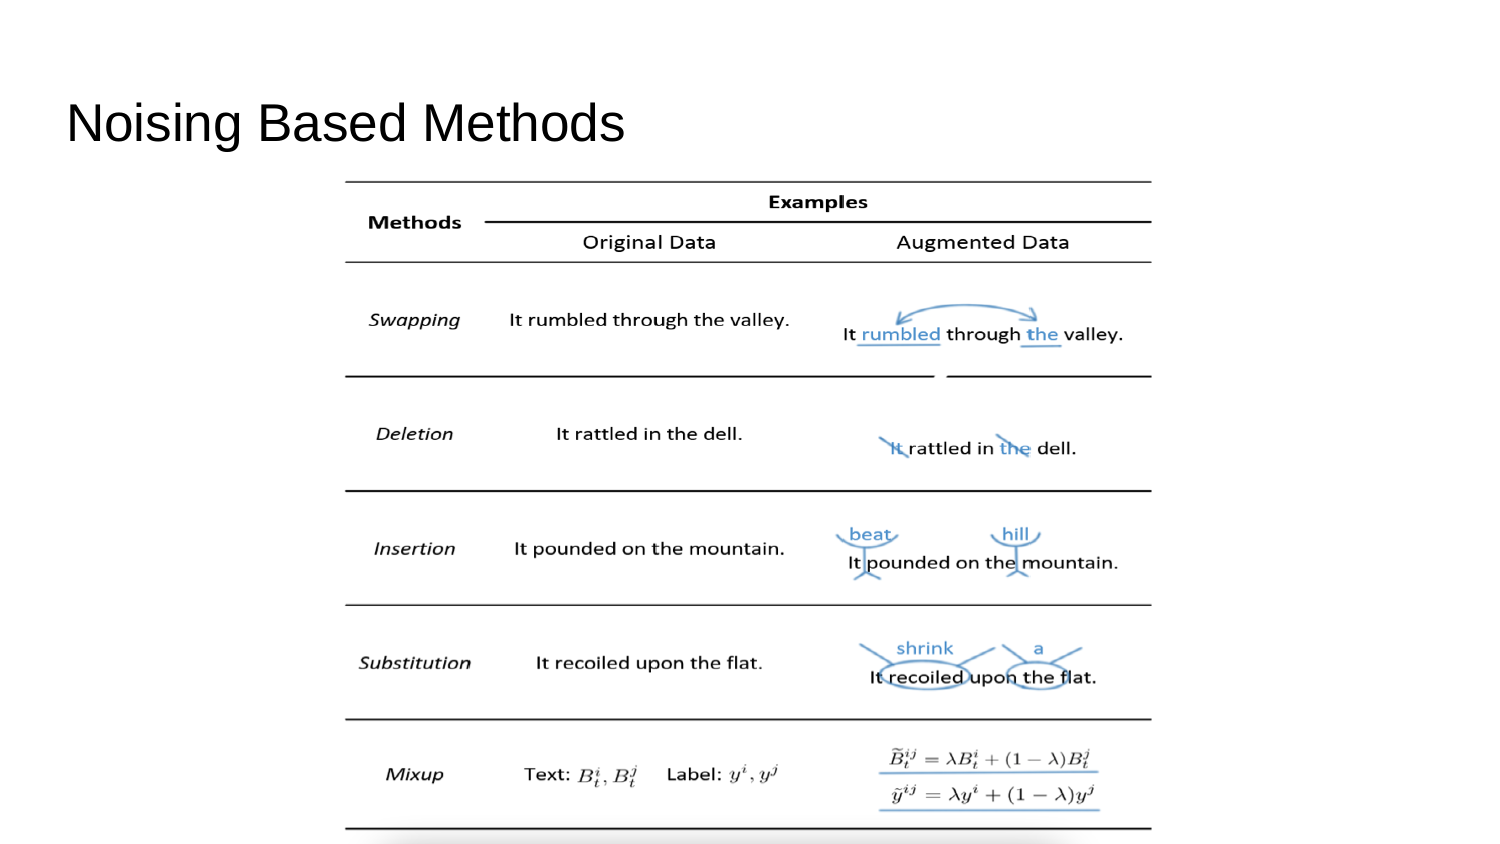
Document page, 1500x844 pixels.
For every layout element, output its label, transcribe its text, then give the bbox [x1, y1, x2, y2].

picture [282, 166, 1218, 844]
title Noising Based Methods [51, 72, 1449, 167]
